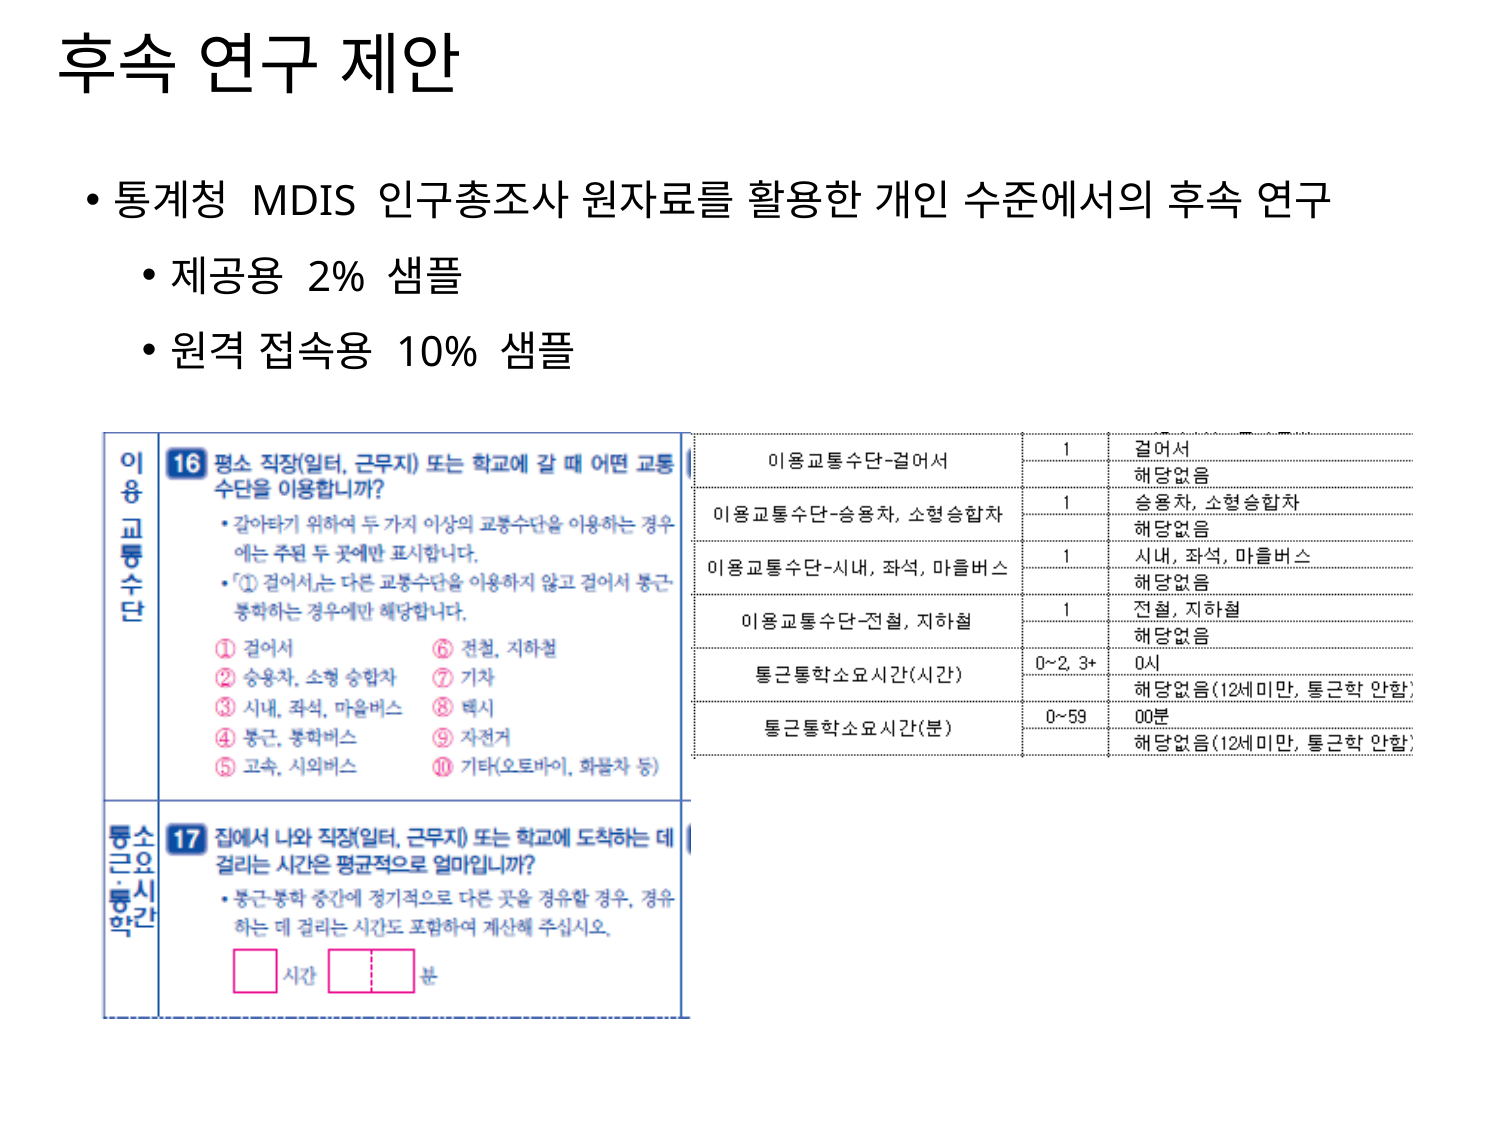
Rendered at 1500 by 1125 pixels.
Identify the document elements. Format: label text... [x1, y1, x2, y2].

title 후속 연구 제안 [41, 21, 1392, 114]
list 통계청 MDIS 인구총조사 원자료를 활용한 개인 수준에서의 후속 연구 제공용 2% 샘플 원격 접속용 10% 샘플 [70, 149, 1436, 1095]
picture [100, 432, 1413, 1019]
